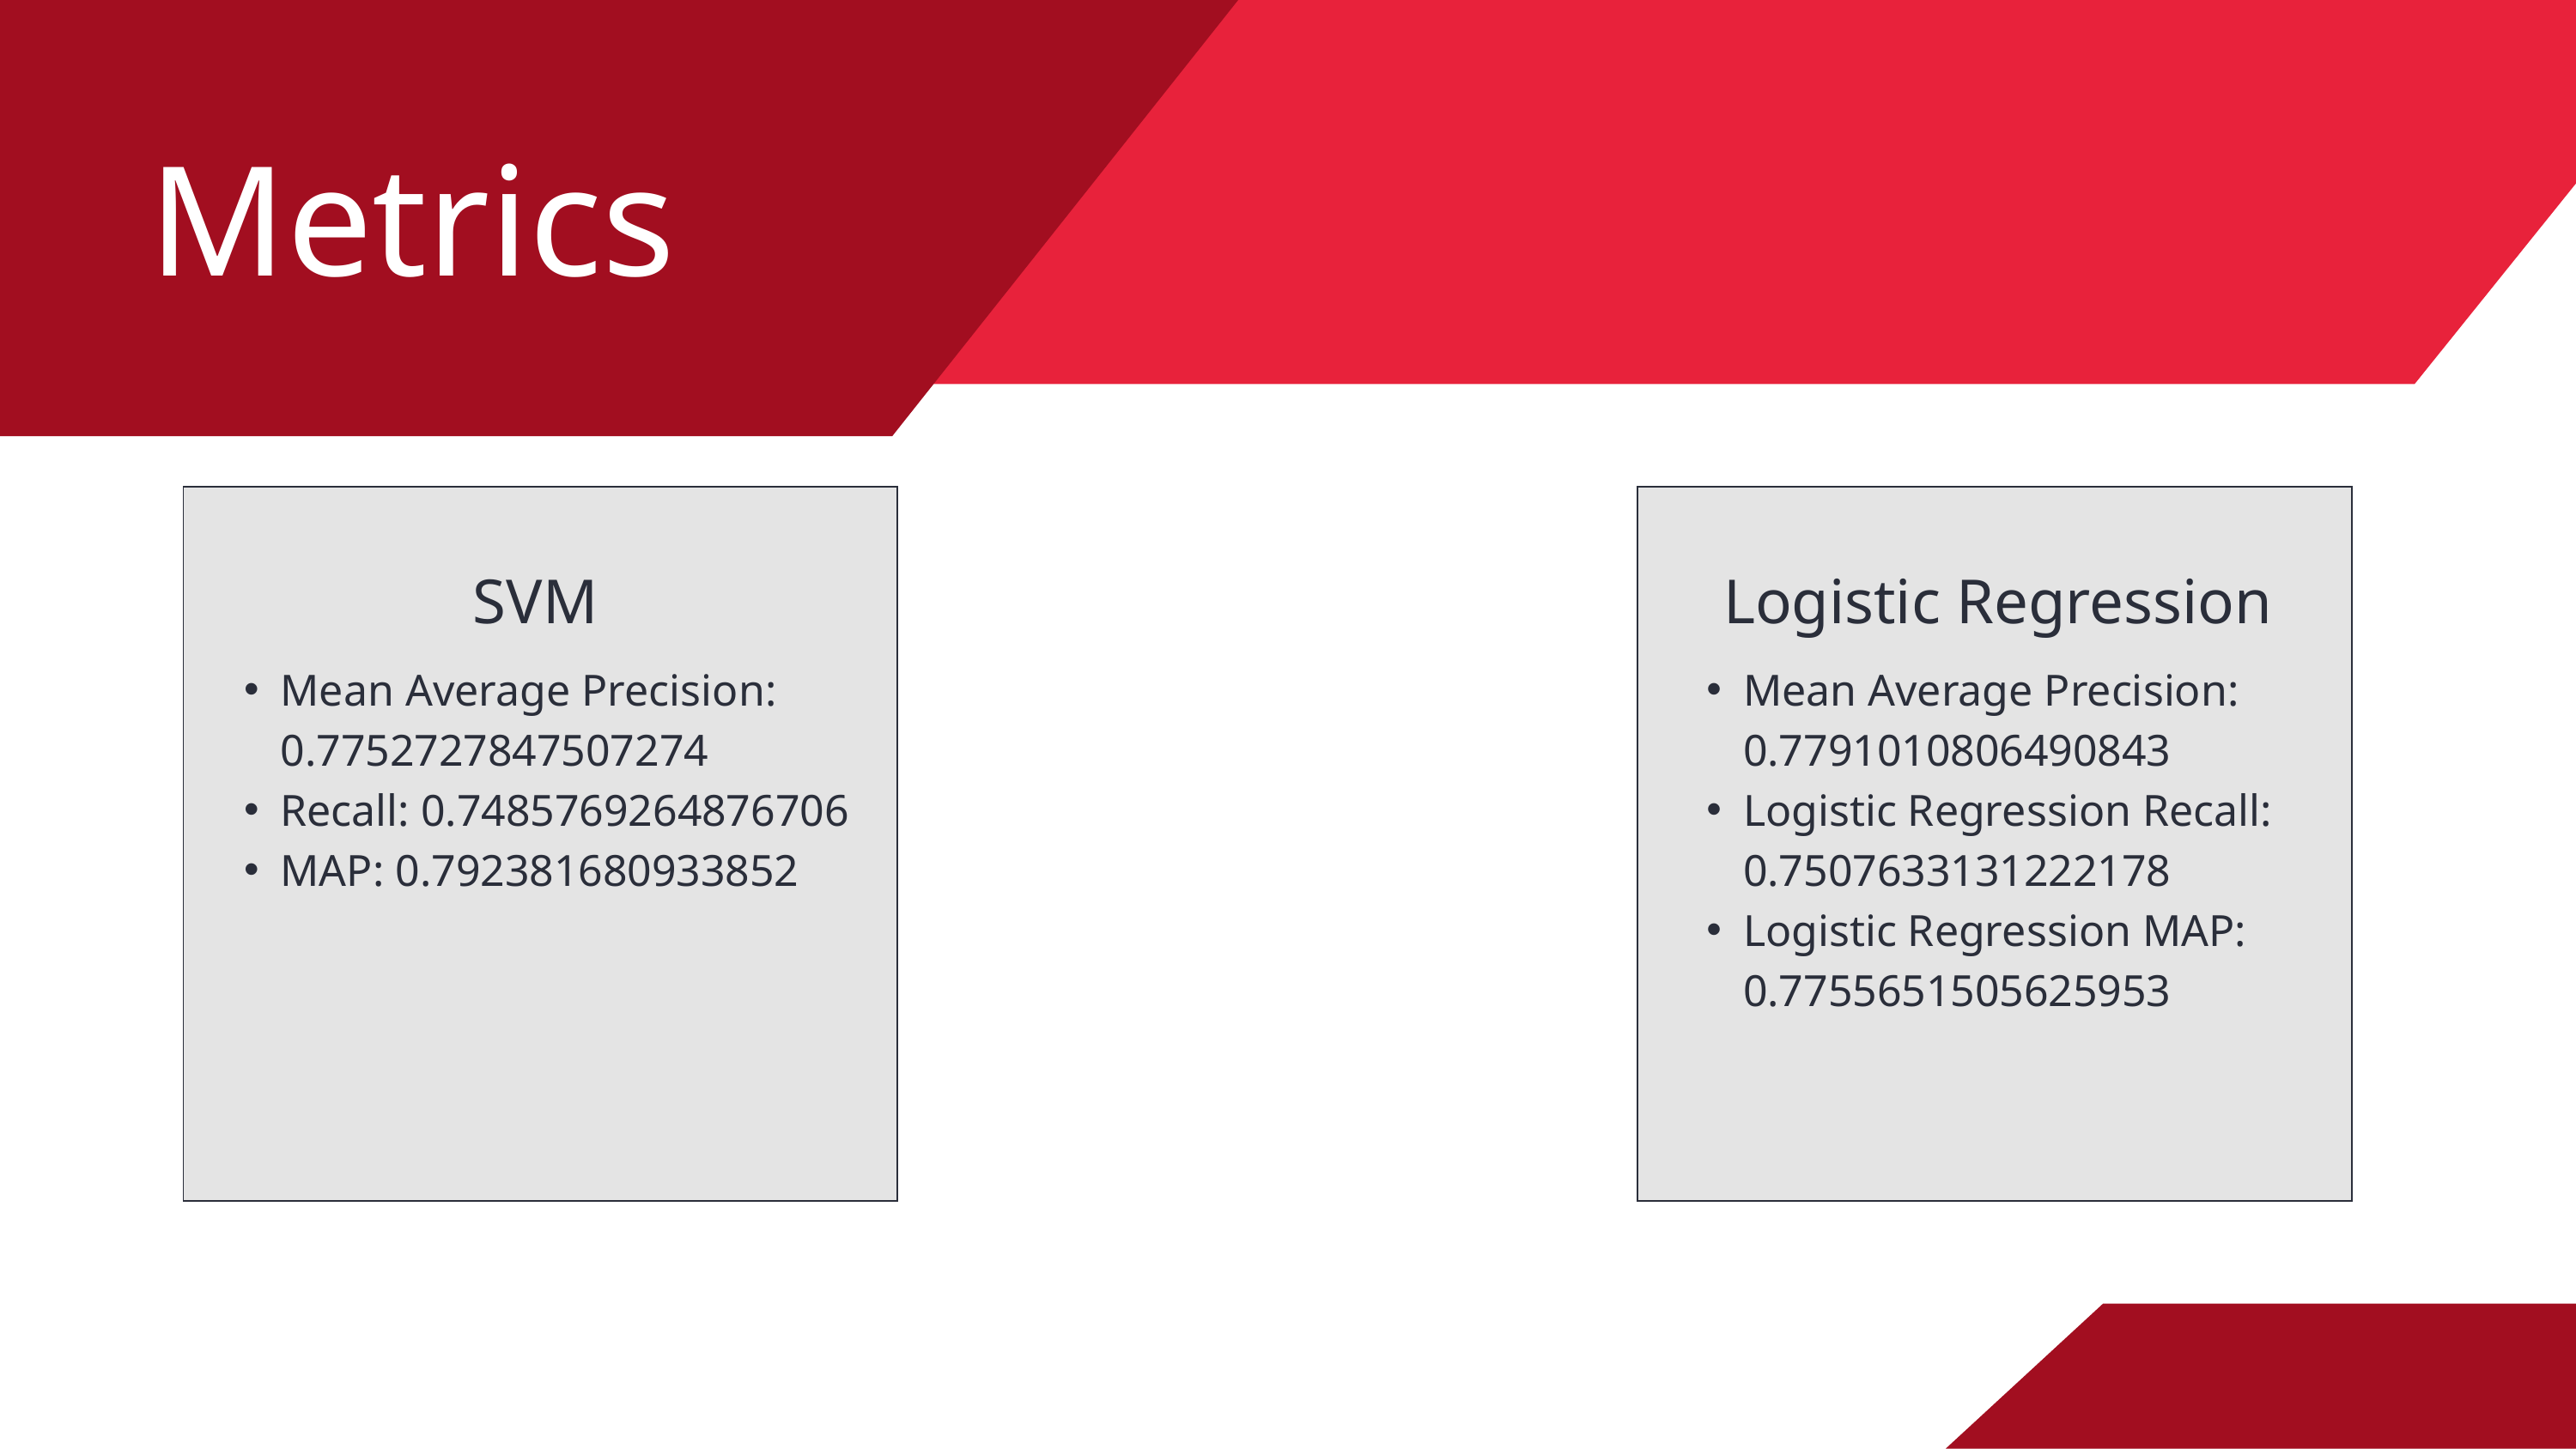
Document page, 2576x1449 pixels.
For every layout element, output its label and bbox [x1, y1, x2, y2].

text_box [1255, 0, 2576, 385]
text_box [183, 486, 898, 1202]
text_box [1945, 1303, 2576, 1449]
text_box [1637, 486, 2353, 1202]
text_box [1669, 563, 2327, 1065]
text_box [207, 563, 864, 948]
text_box [0, 0, 1249, 437]
